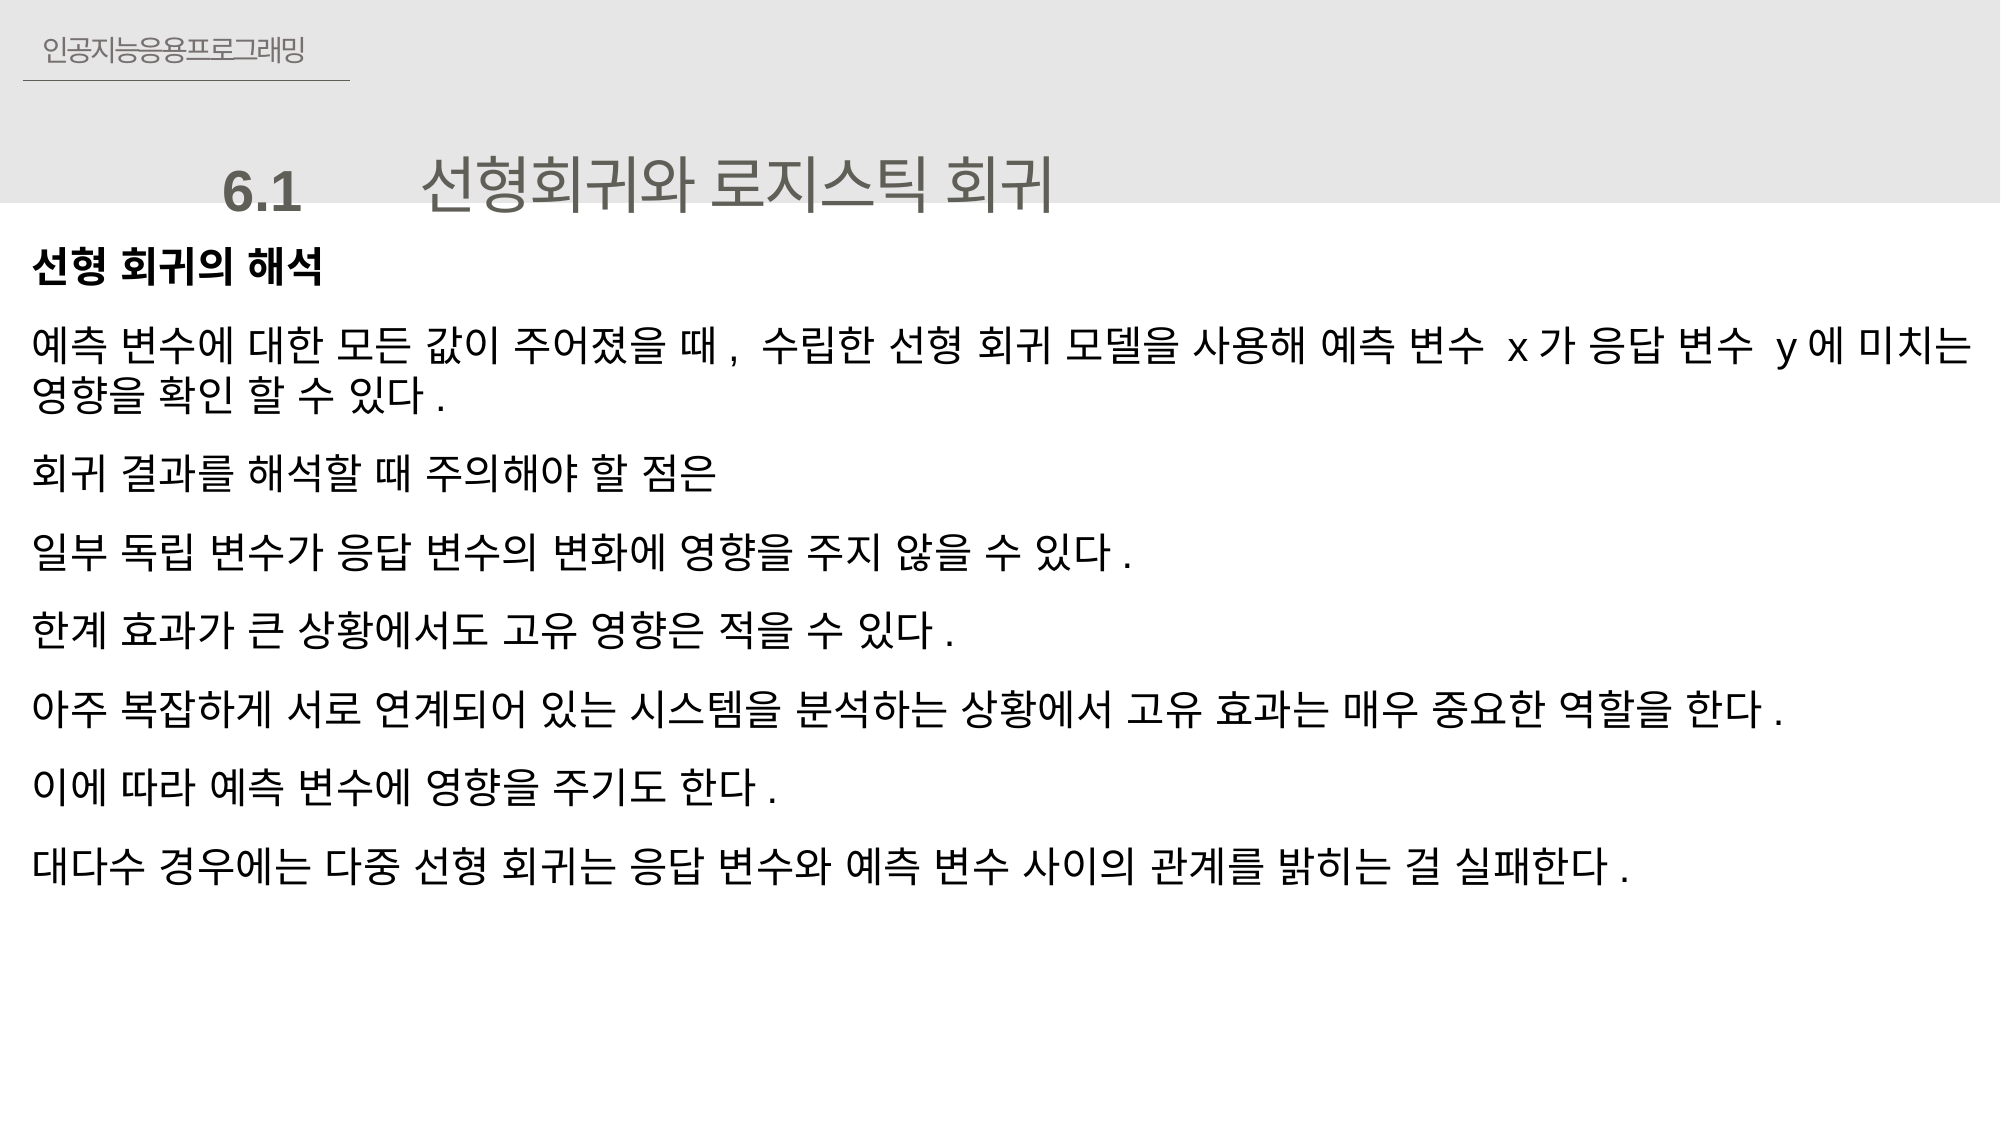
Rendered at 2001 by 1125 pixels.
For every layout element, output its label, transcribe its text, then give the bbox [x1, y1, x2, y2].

text_box 인공지능응용프로그래밍 [40, 30, 338, 68]
title 6.1 선형회귀와 로지스틱 회귀 [219, 106, 1278, 212]
text_box 선형 회귀의 해석 예측 변수에 대한 모든 값이 주어졌을 때, 수립한 선형 회귀 모델을 사용해 예측 변수 x가 응답 변수 y에 미치는 영향을 확인 할 수 있다. 회귀 결과를 해석할 때 주의해야 할 점은 일부 독립 변수가 응답 변수의 변화에 영향을 주지 않을 수 있다. 한계 효과가 큰 상황에서도 고유 영향은 적을 수 있다. 아주 복잡하게 서로 연계되어 있는 시스템을 분석하는 상황에서 고유 효과는 매우 중요한 역할을 한다. 이에 따라 예측 변수에 영향을 주기도 한다. 대다수 경우에는 다중 선형 회귀는 응답 변수와 예측 변수 사이의 관계를 밝히는 걸 실패한다. [29, 212, 2000, 1048]
